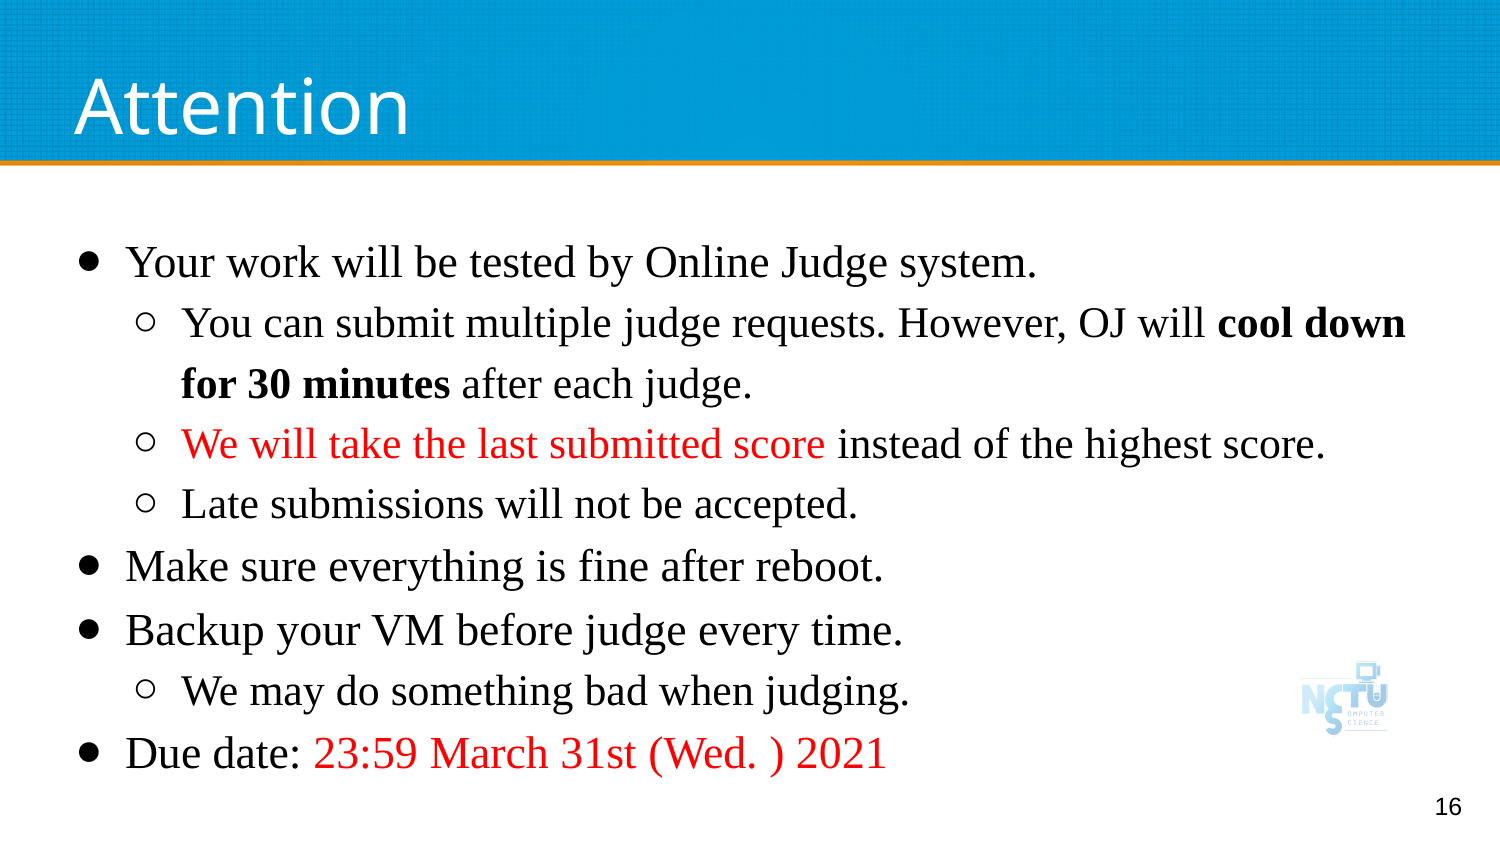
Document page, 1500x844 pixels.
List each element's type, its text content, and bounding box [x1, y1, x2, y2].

title Attention [74, 33, 1425, 175]
list Your work will be tested by Online Judge system. You can submit multiple judge requests. However, OJ will cool down for 30 minutes after each judge. We will take the last submitted score instead of the highest score. Late submissions will not be accepted. Make sure everything is fine after reboot. Backup your VM before judge every time. We may do something bad when judging. Due date: 23:59 March 31st (Wed. ) 2021 [70, 223, 1421, 700]
picture [0, 161, 1500, 844]
slide_number ‹#› [1403, 779, 1494, 844]
